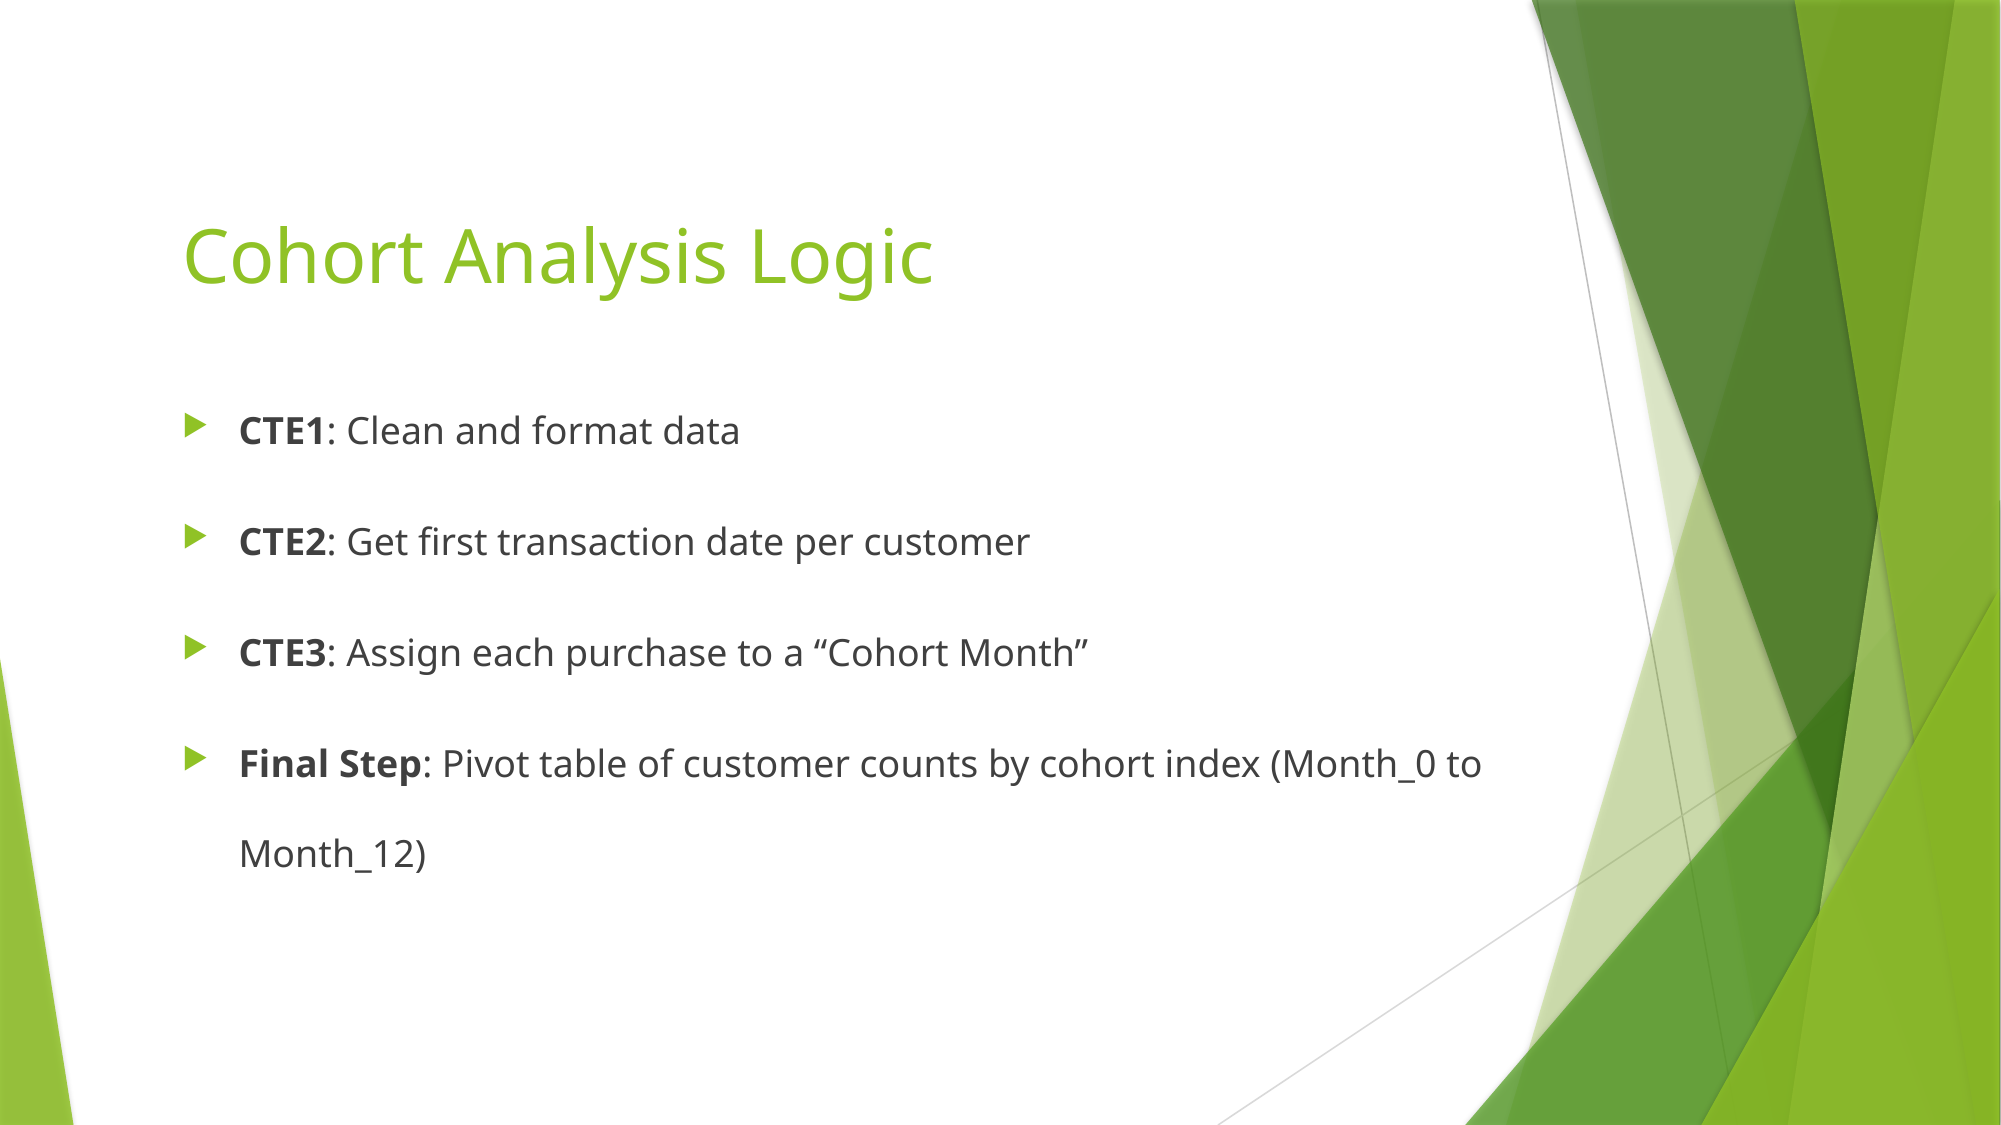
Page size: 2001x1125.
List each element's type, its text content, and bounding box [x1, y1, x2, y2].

title Cohort Analysis Logic [167, 201, 1522, 317]
list CTE1: Clean and format data CTE2: Get first transaction date per customer CTE3: Assign each purchase to a “Cohort Month” Final Step: Pivot table of customer counts by cohort index (Month_0 to Month_12) [167, 354, 1522, 992]
